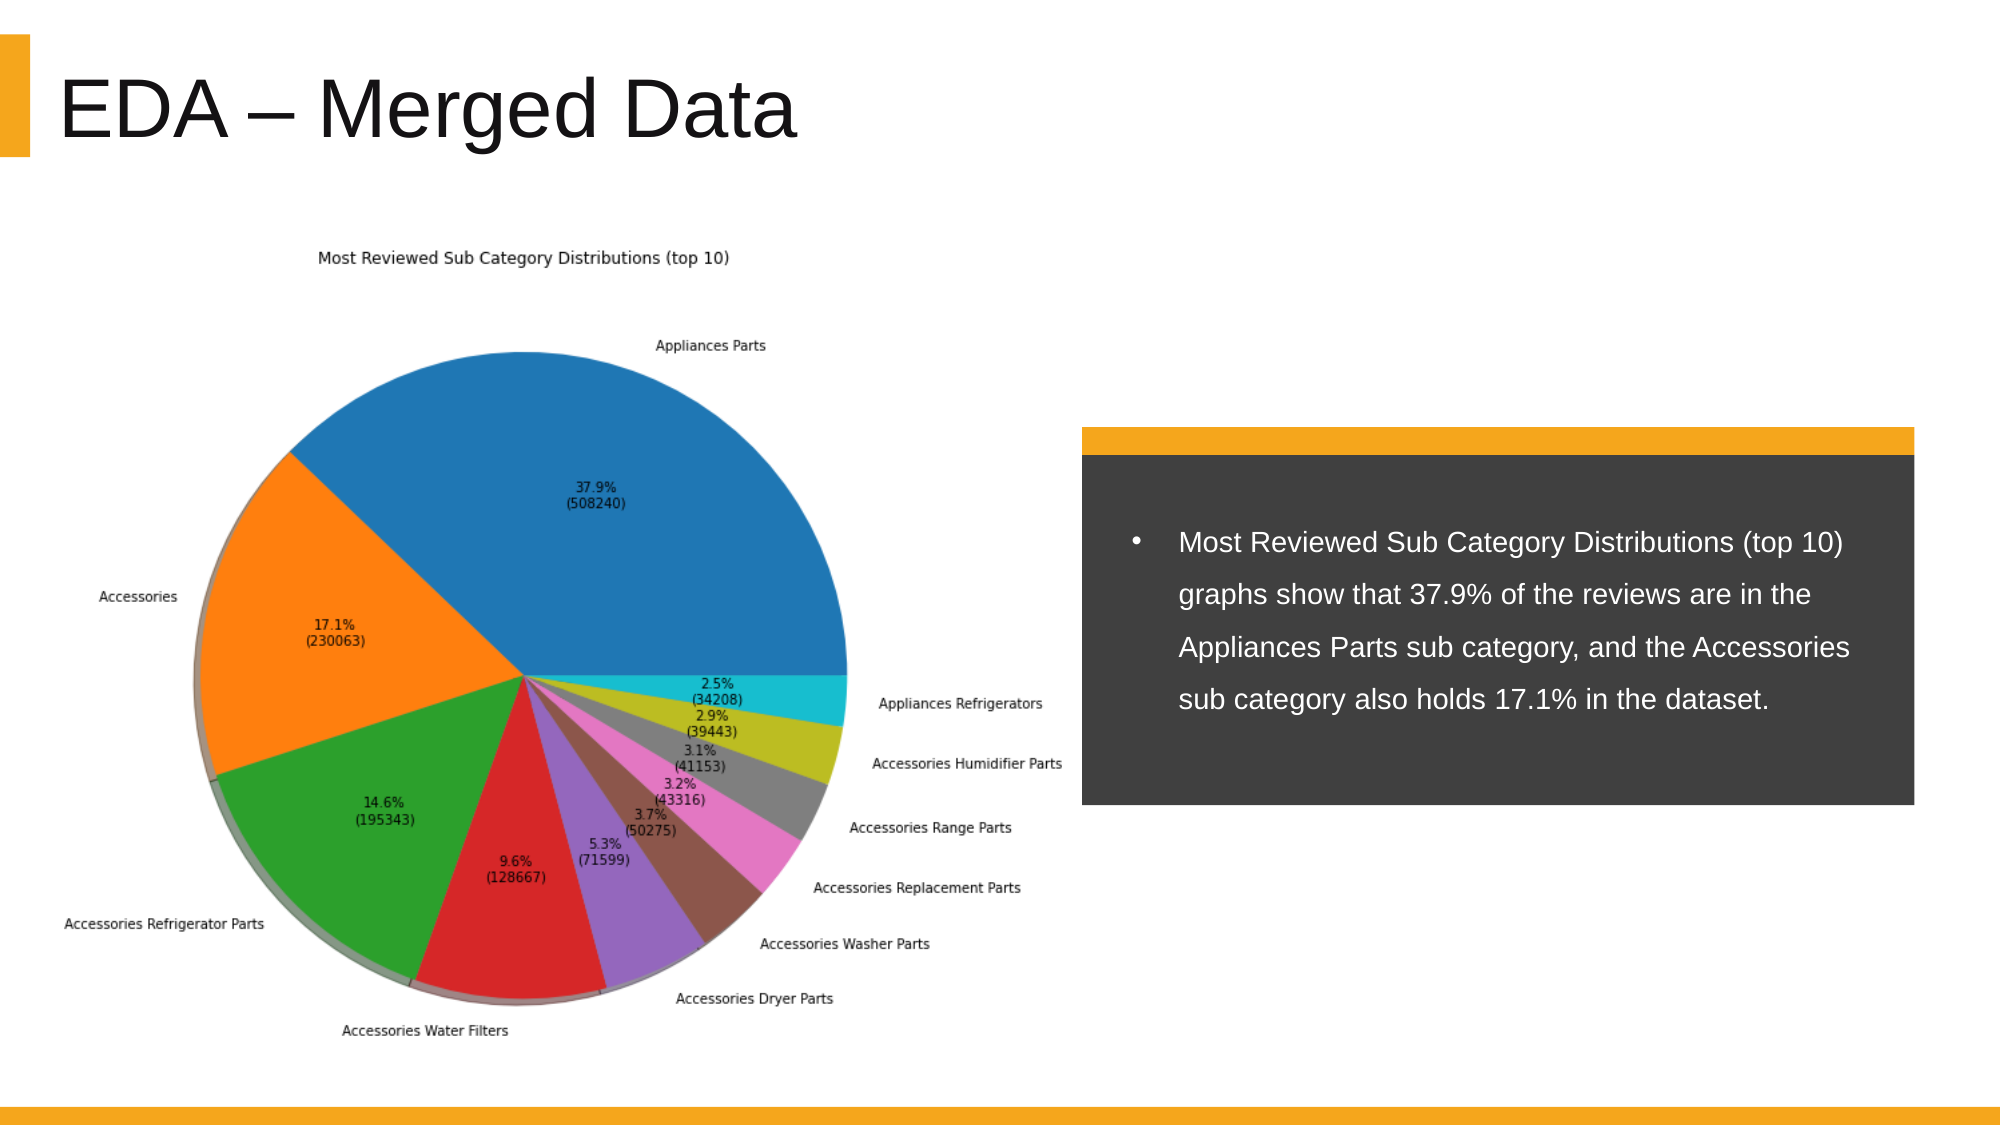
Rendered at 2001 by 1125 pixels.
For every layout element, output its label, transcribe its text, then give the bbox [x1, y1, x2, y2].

text_box EDA – Merged Data [43, 46, 1598, 162]
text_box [1082, 427, 1915, 806]
picture [43, 236, 1082, 1064]
